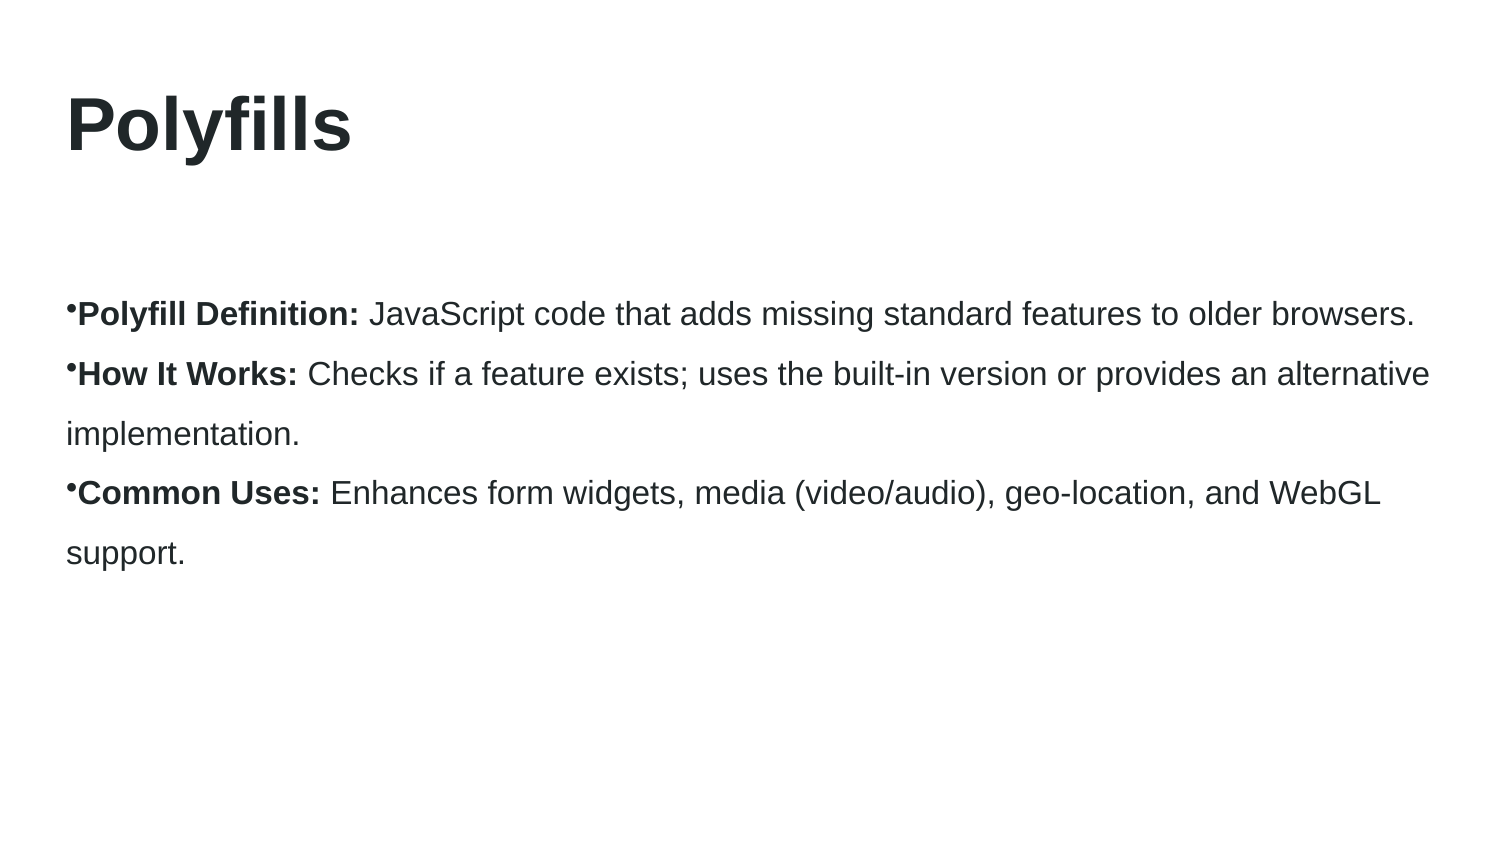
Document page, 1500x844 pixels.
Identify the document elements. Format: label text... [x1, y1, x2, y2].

list Polyfill Definition: JavaScript code that adds missing standard features to older browsers. How It Works: Checks if a feature exists; uses the built-in version or provides an alternative implementation. Common Uses: Enhances form widgets, media (video/audio), geo-location, and WebGL support. [51, 177, 1449, 667]
title Polyfills [51, 72, 1449, 167]
